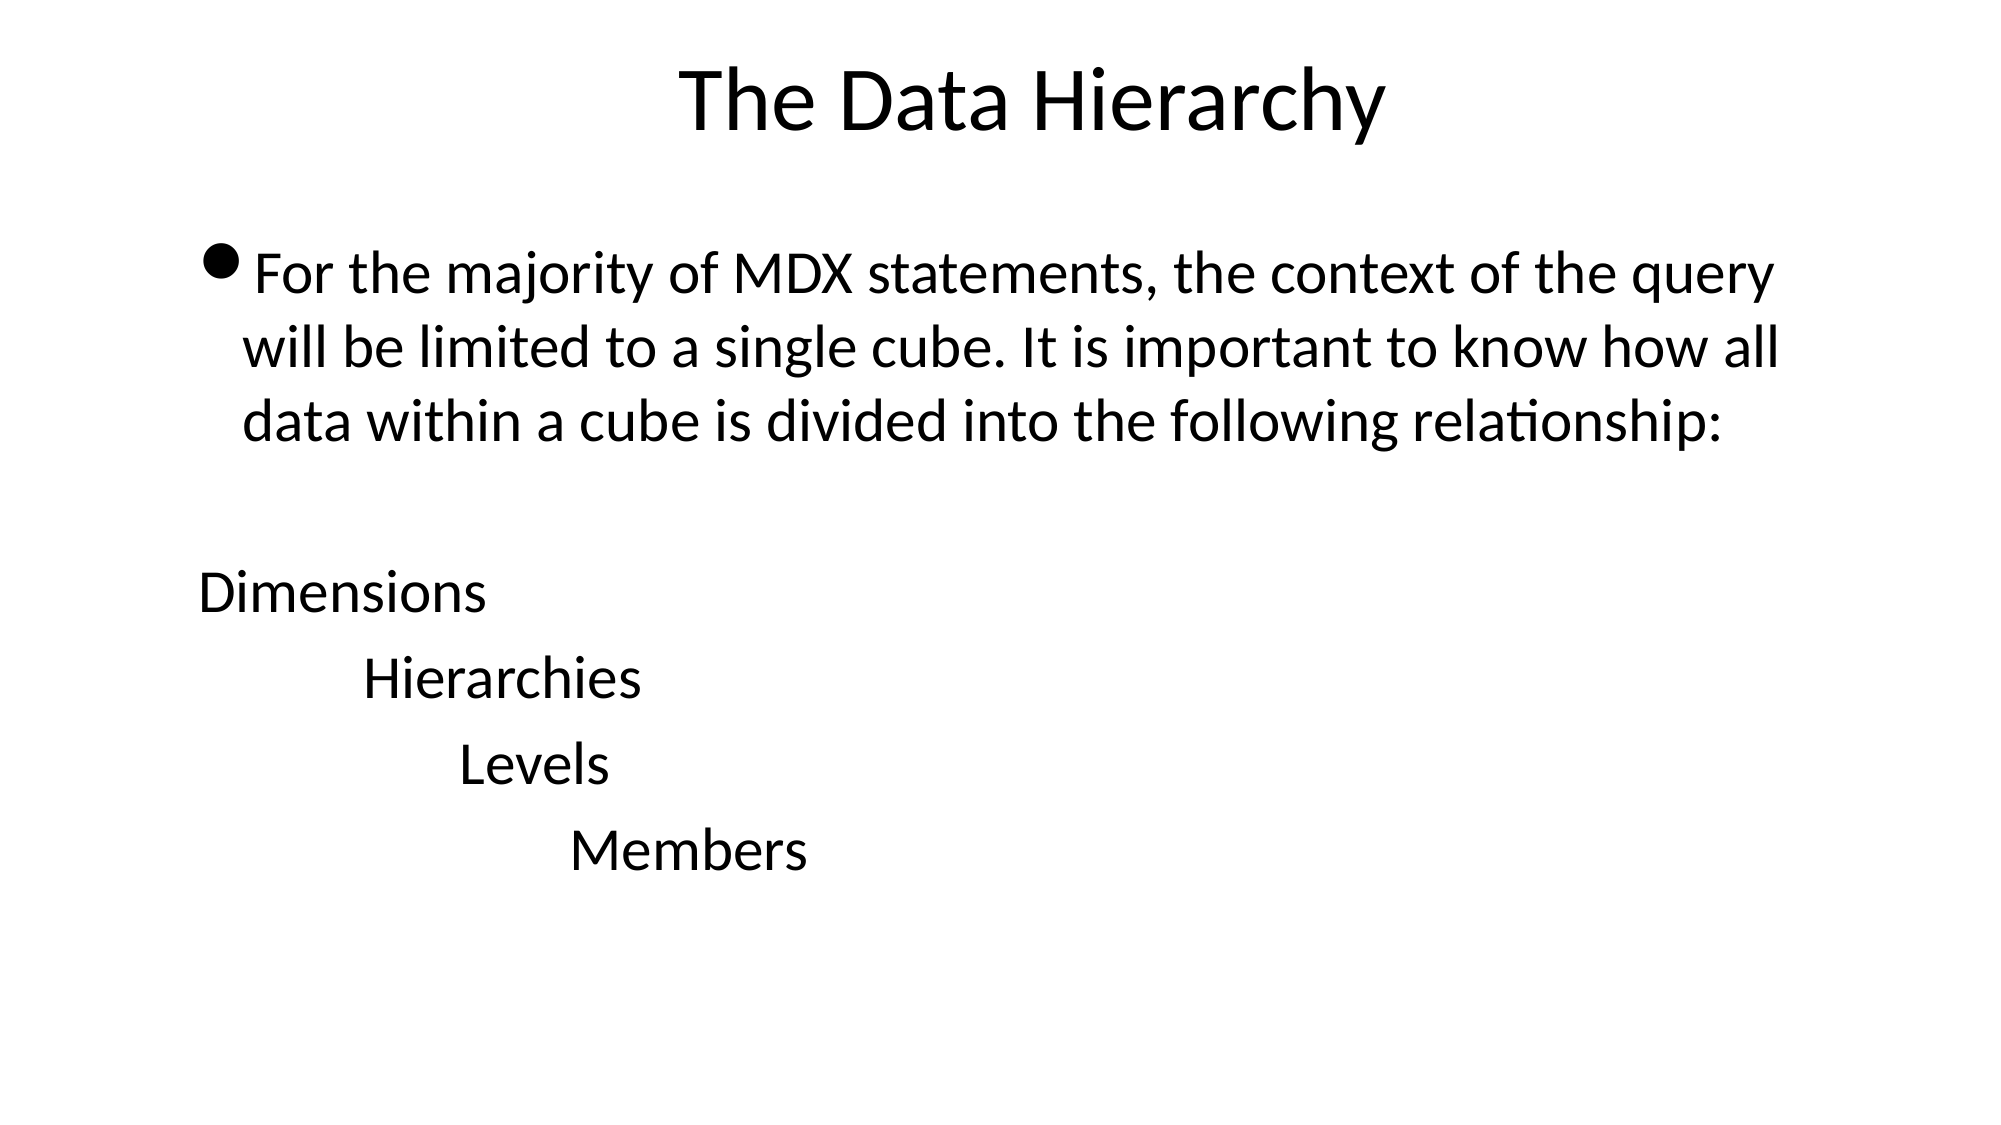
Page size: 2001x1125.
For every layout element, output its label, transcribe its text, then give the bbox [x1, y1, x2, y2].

title The Data Hierarchy [183, 0, 1884, 188]
list For the majority of MDX statements, the context of the query will be limited to a single cube. It is important to know how all data within a cube is divided into the following relationship: Dimensions Hierarchies Levels Members [183, 224, 1884, 900]
